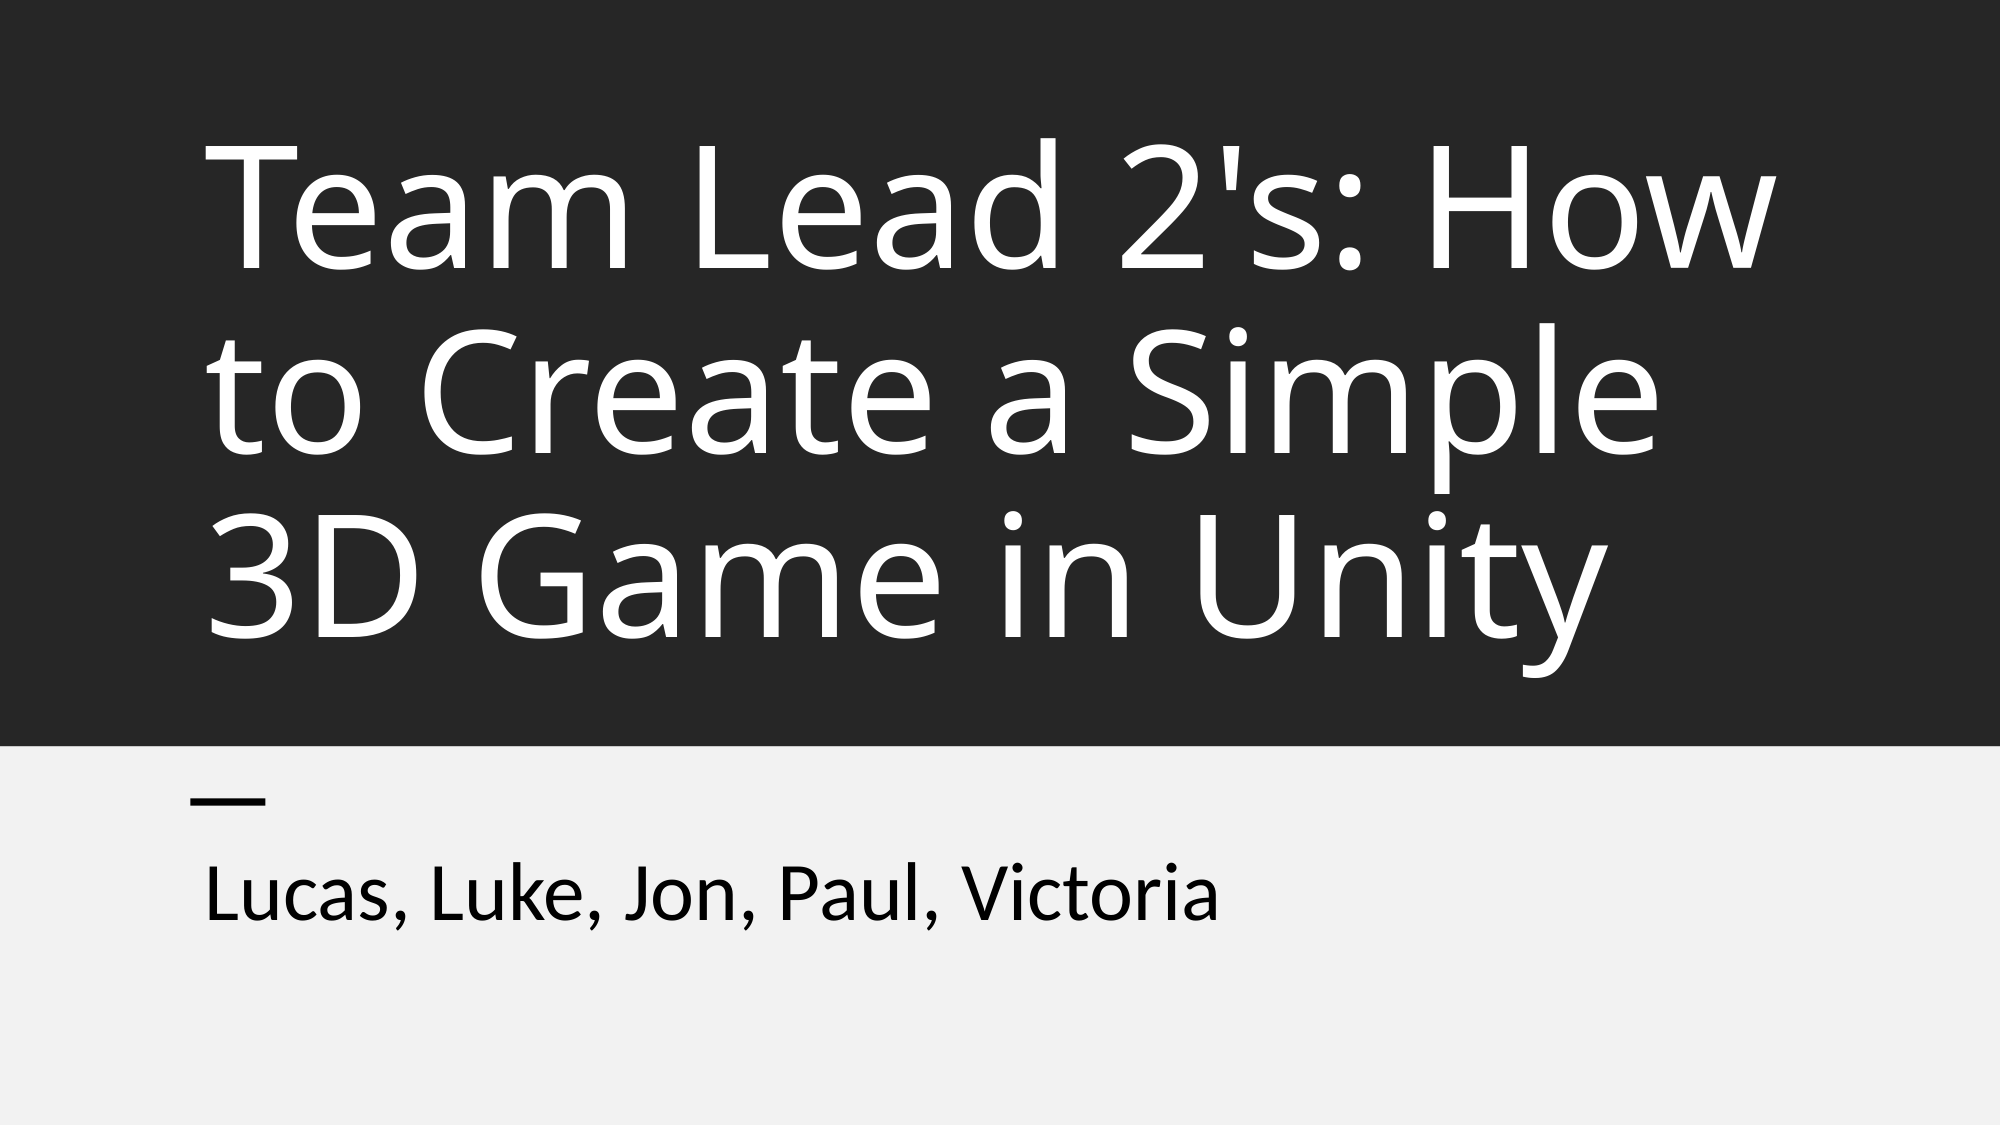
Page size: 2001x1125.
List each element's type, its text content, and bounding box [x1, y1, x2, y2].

subtitle Lucas, Luke, Jon, Paul, Victoria [189, 840, 1756, 1020]
text_box [0, 745, 2000, 1125]
text_box [189, 797, 266, 807]
title Team Lead 2's: How to Create a Simple 3D Game in Unity [189, 104, 1812, 692]
text_box [0, 0, 2000, 745]
